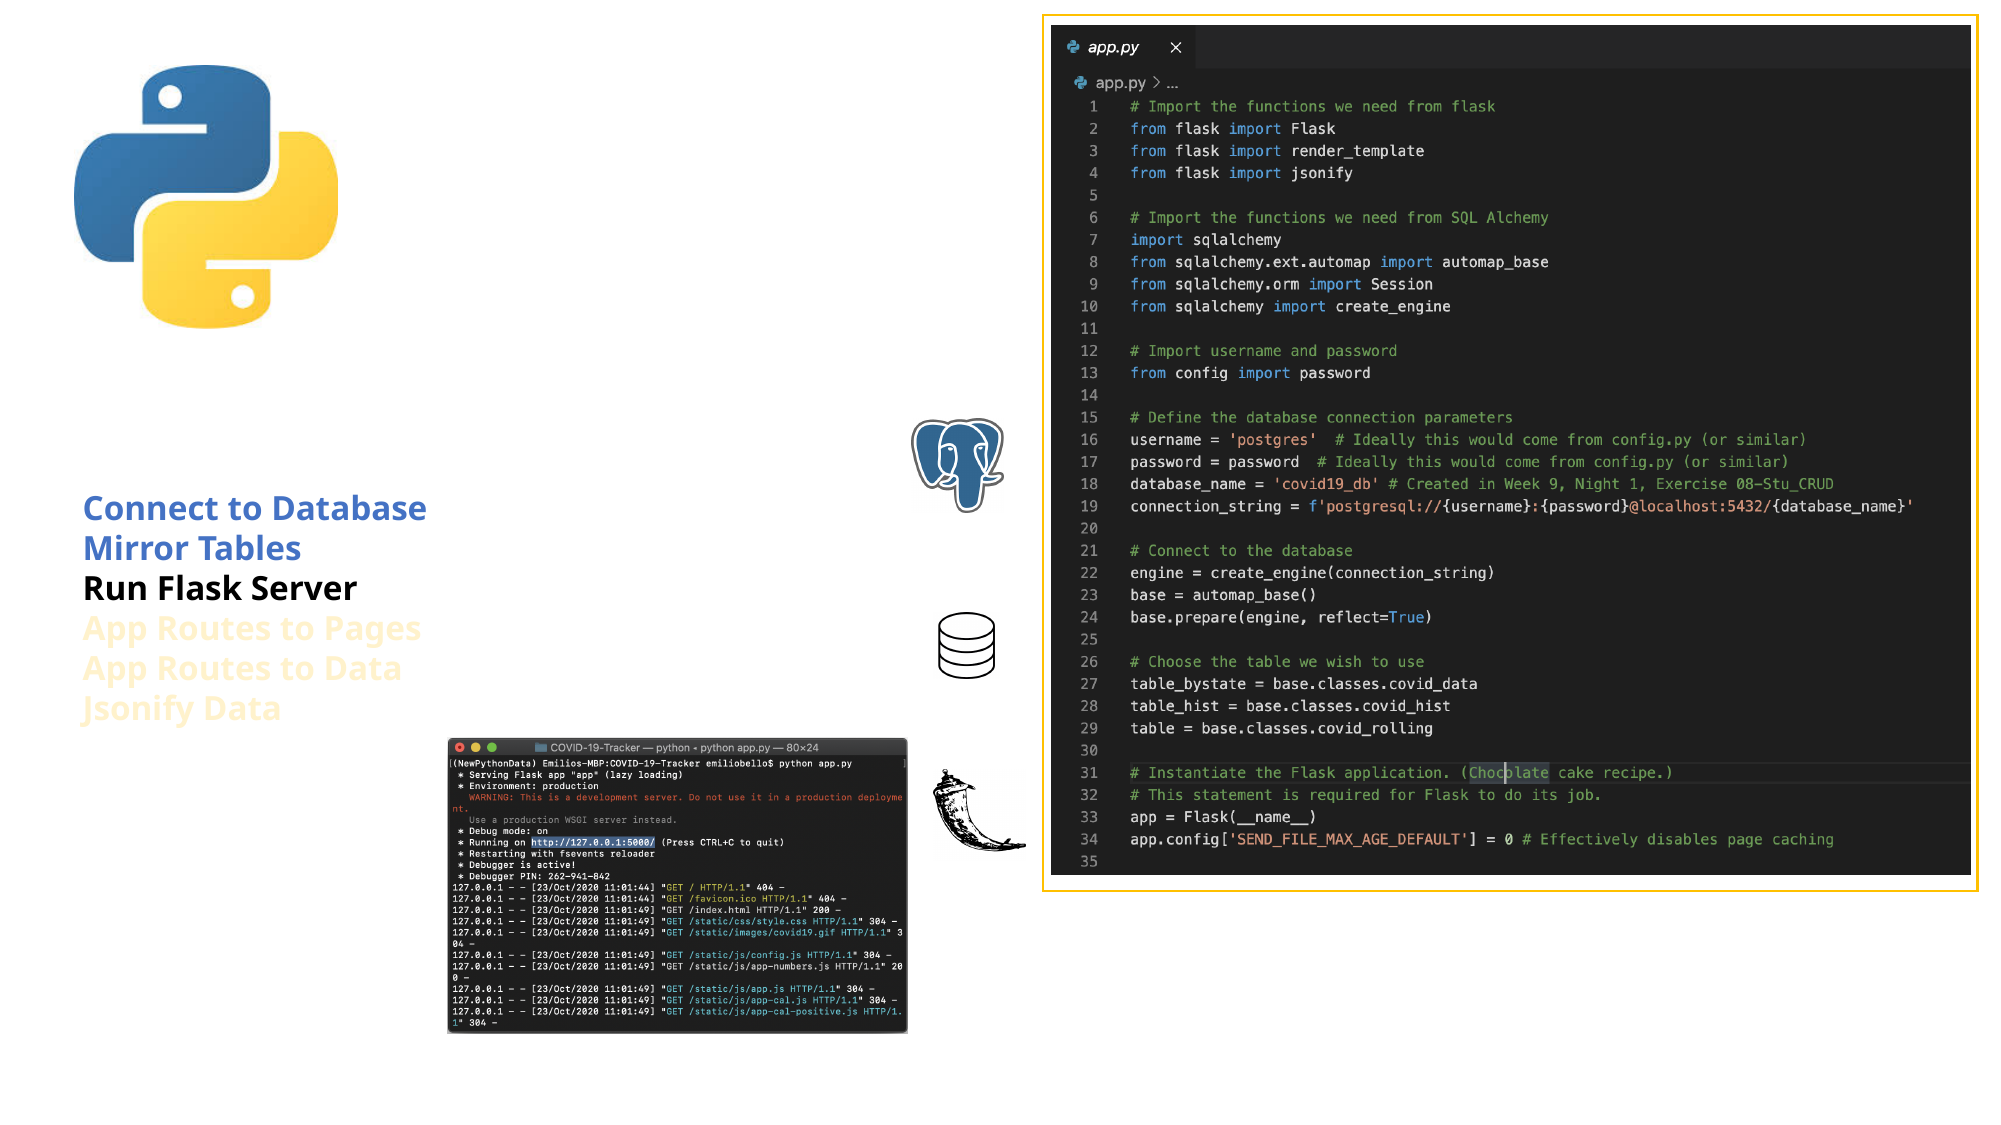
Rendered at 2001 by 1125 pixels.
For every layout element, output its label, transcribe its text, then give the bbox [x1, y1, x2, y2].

picture [911, 418, 1004, 513]
text_box [1042, 14, 1979, 892]
picture [74, 65, 338, 329]
picture [447, 737, 908, 1034]
picture [1051, 25, 1971, 875]
picture [933, 612, 1000, 679]
text_box Connect to Database Mirror Tables Run Flask Server App Routes to Pages App Routes to Data Jsonify Data [68, 480, 448, 735]
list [933, 769, 1026, 861]
